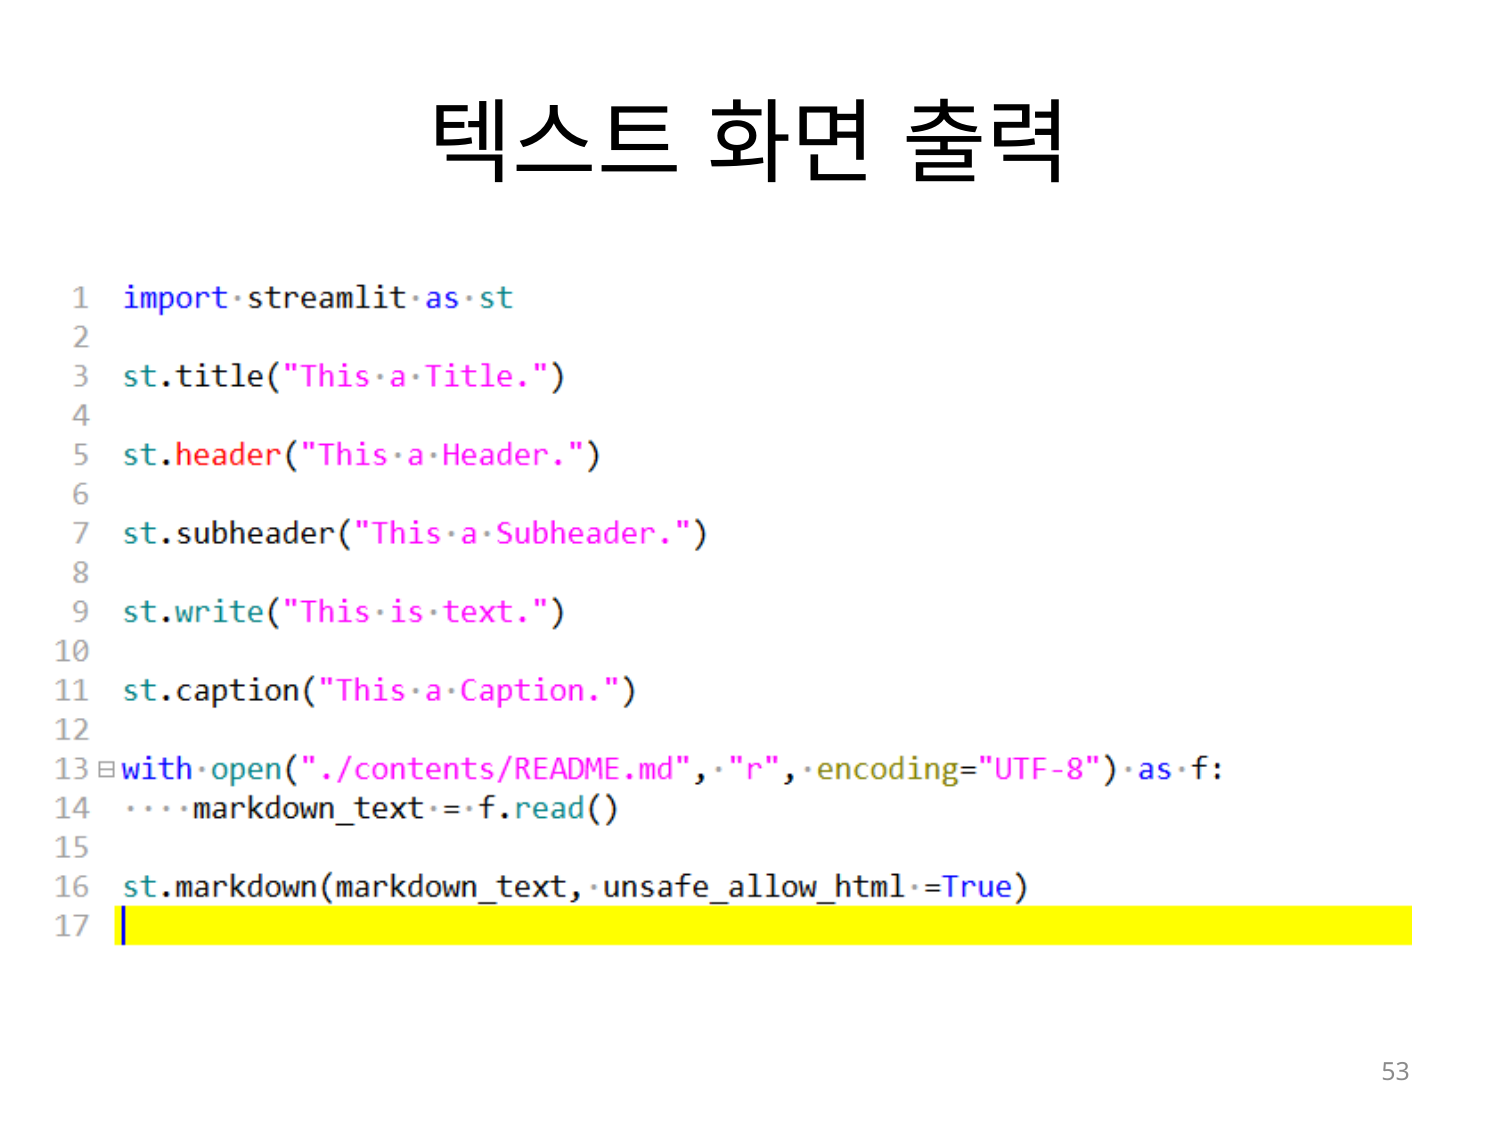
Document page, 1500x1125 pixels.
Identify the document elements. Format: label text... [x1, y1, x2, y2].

title 텍스트 화면 출력 [75, 45, 1425, 233]
picture [49, 278, 1412, 949]
slide_number 53 [1074, 1042, 1425, 1103]
